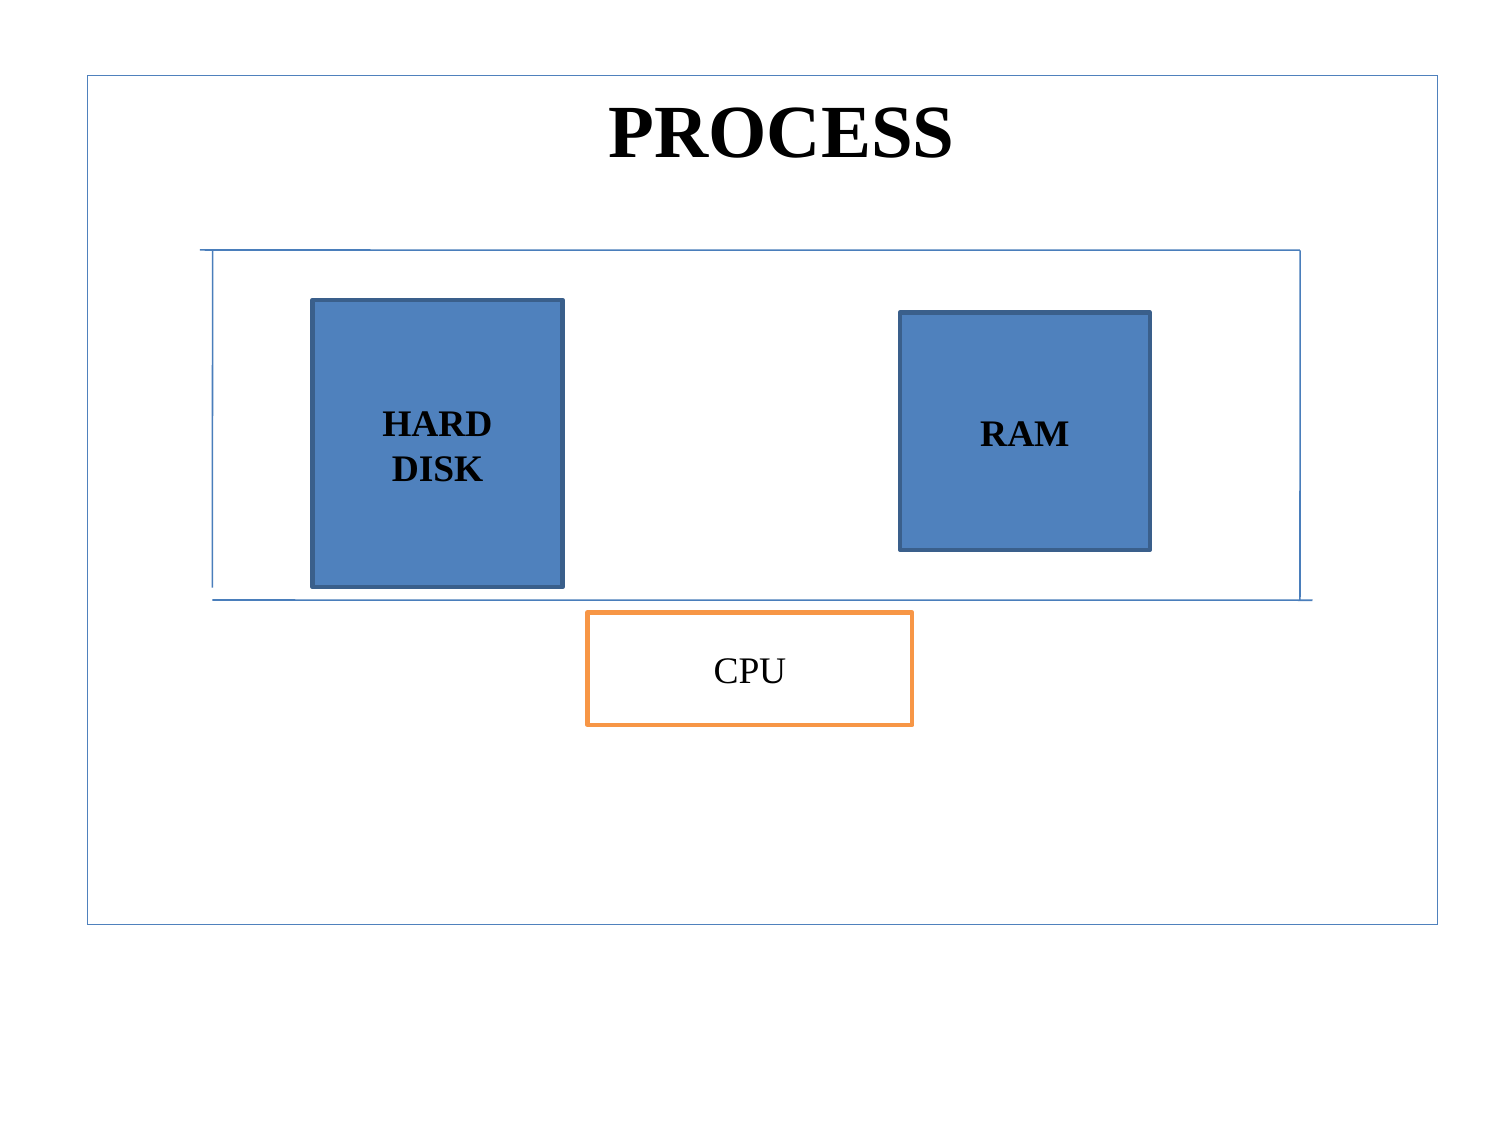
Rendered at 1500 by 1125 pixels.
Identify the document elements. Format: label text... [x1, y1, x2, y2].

text_box RAM [898, 310, 1152, 552]
list PROCESS [87, 258, 1438, 925]
list PROCESS [87, 75, 1438, 424]
text_box HARD DISK [310, 298, 565, 589]
text_box CPU [585, 610, 914, 727]
